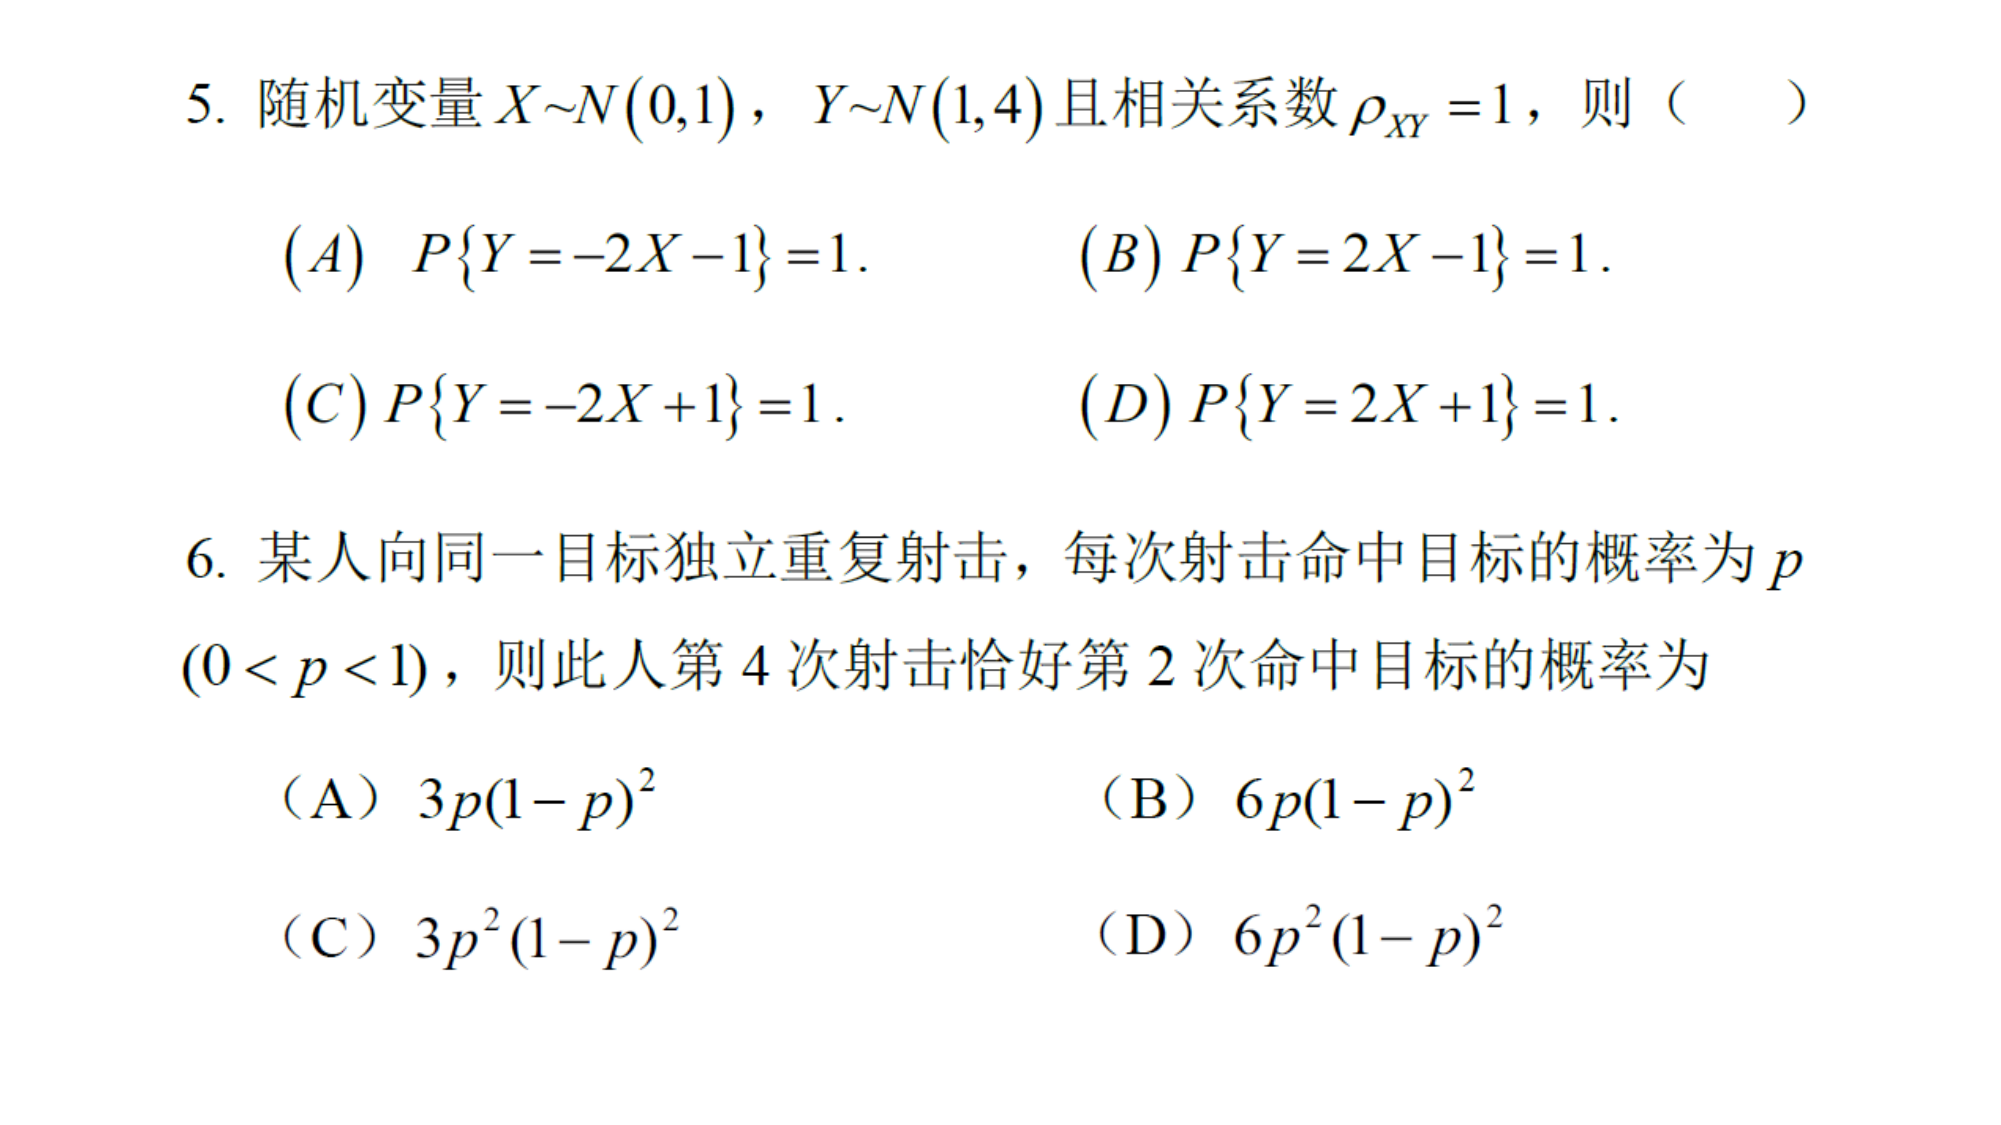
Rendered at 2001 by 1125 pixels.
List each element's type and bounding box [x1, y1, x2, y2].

picture [165, 512, 1824, 997]
picture [168, 56, 1824, 455]
